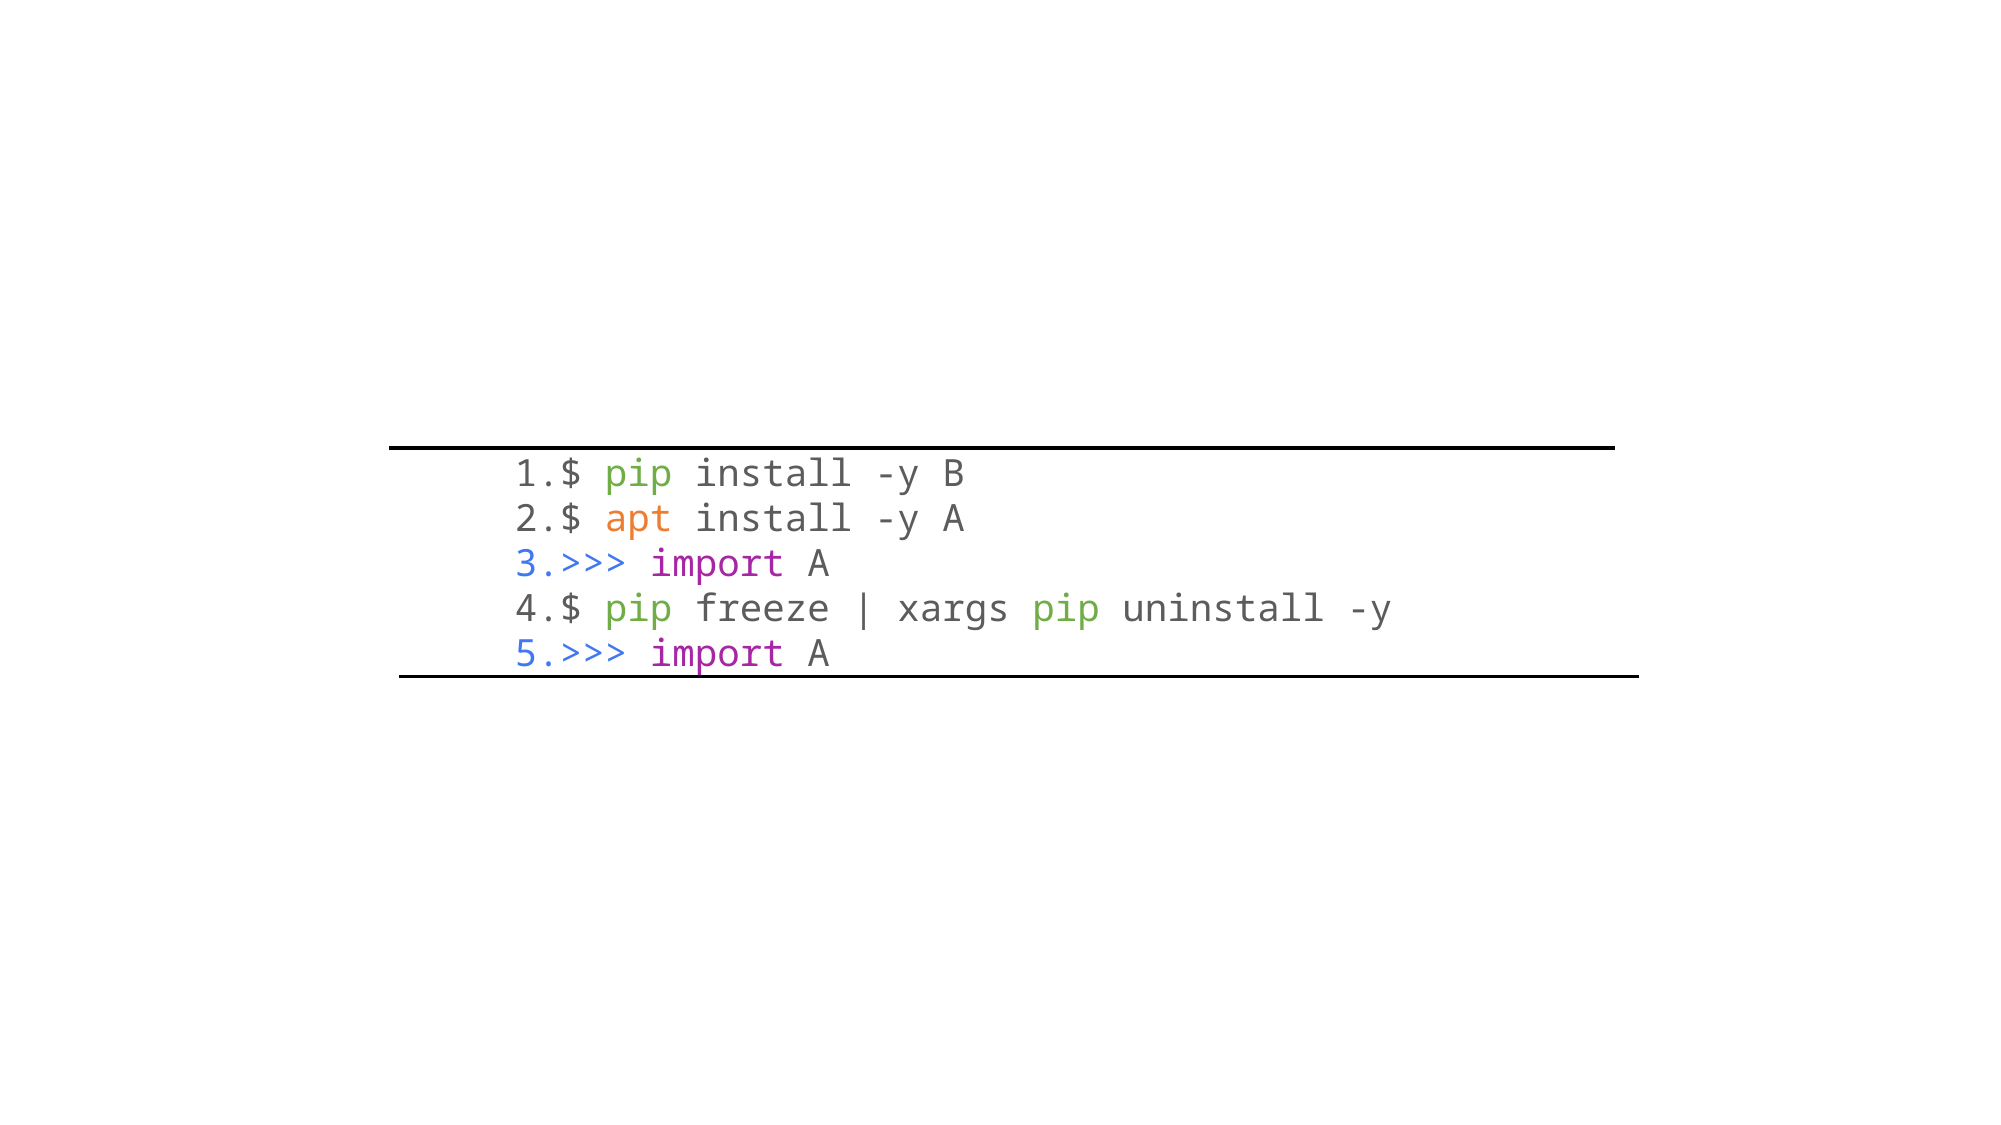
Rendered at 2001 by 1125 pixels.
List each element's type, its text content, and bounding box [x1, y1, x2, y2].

text_box $ pip install -y B $ apt install -y A >>> import A $ pip freeze | xargs pip uninstall -y >>> import A [500, 441, 1500, 446]
text_box $ pip install -y B $ apt install -y A >>> import A $ pip freeze | xargs pip uninstall -y >>> import A [500, 450, 1500, 675]
